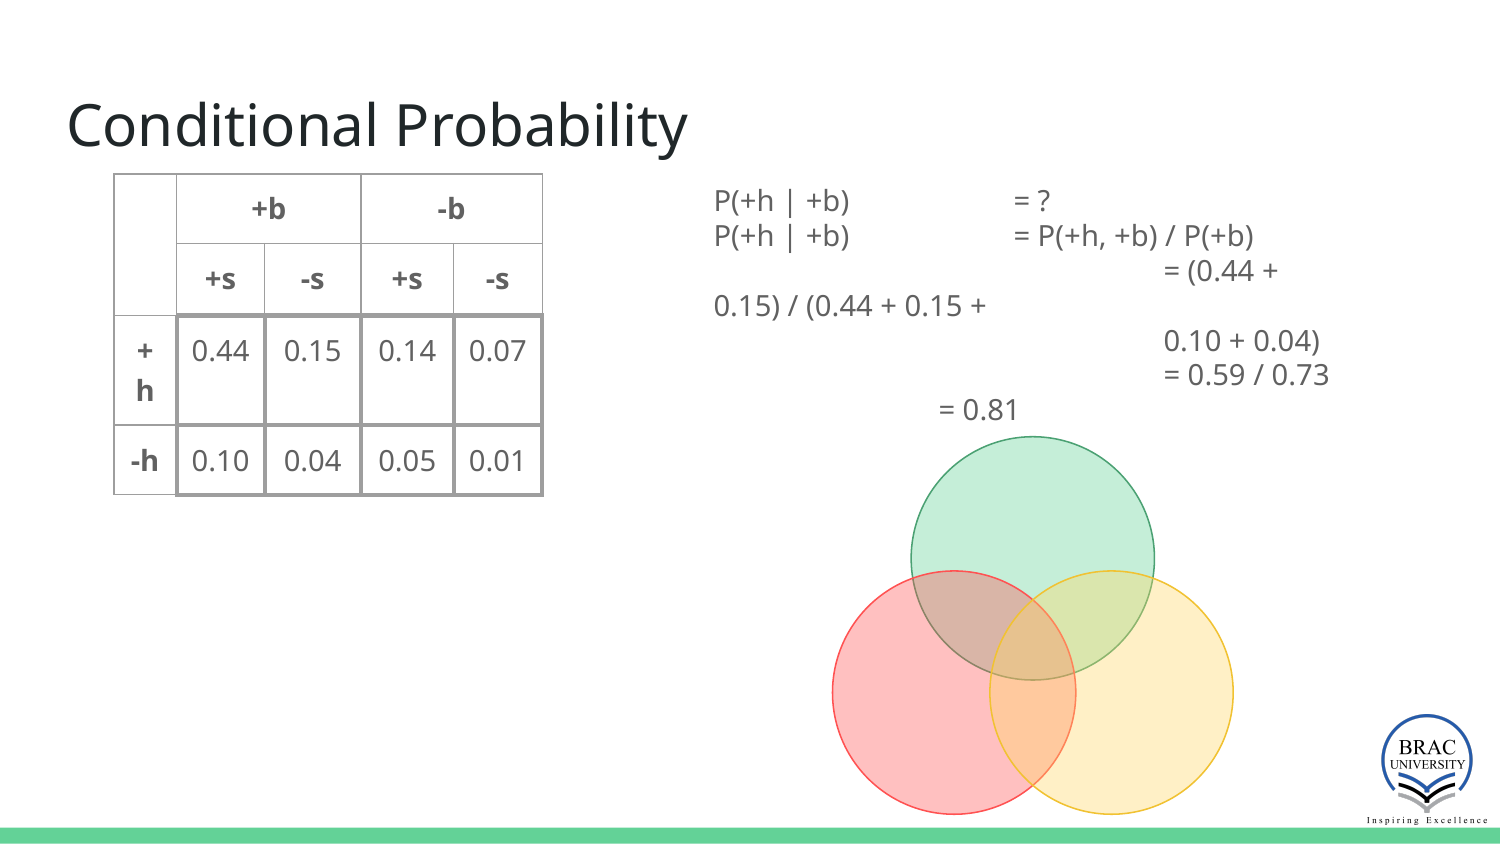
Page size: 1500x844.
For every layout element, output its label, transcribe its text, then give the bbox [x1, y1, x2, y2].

table_cell 0.01 [456, 427, 540, 493]
text_box [989, 570, 1234, 815]
table_cell 0.14 [363, 318, 452, 423]
table_cell +s [362, 244, 453, 313]
text_box [832, 570, 1033, 815]
table_cell 0.10 [179, 427, 263, 493]
table_header -b [362, 175, 542, 243]
text_box [911, 436, 1155, 599]
table_cell -h [115, 426, 175, 494]
picture [1366, 714, 1487, 825]
table_cell -s [265, 244, 360, 313]
table_cell +h [115, 316, 175, 424]
text_box P(+h | +b) = ? P(+h | +b) = P(+h, +b) / P(+b) = (0.44 + 0.15) / (0.44 + 0.15 + 0.10 + 0.04) = 0.59 / 0.73 = 0.81 [698, 166, 1368, 757]
table_cell 0.07 [456, 318, 540, 423]
table_header [115, 175, 176, 315]
table_cell +s [177, 244, 264, 313]
table_cell 0.44 [179, 318, 263, 423]
table_cell -s [454, 244, 542, 313]
table_cell 0.05 [363, 427, 452, 493]
table_cell 0.04 [267, 427, 359, 493]
table_cell 0.15 [267, 318, 359, 423]
table_header +b [177, 175, 360, 243]
title Conditional Probability [51, 72, 1449, 167]
